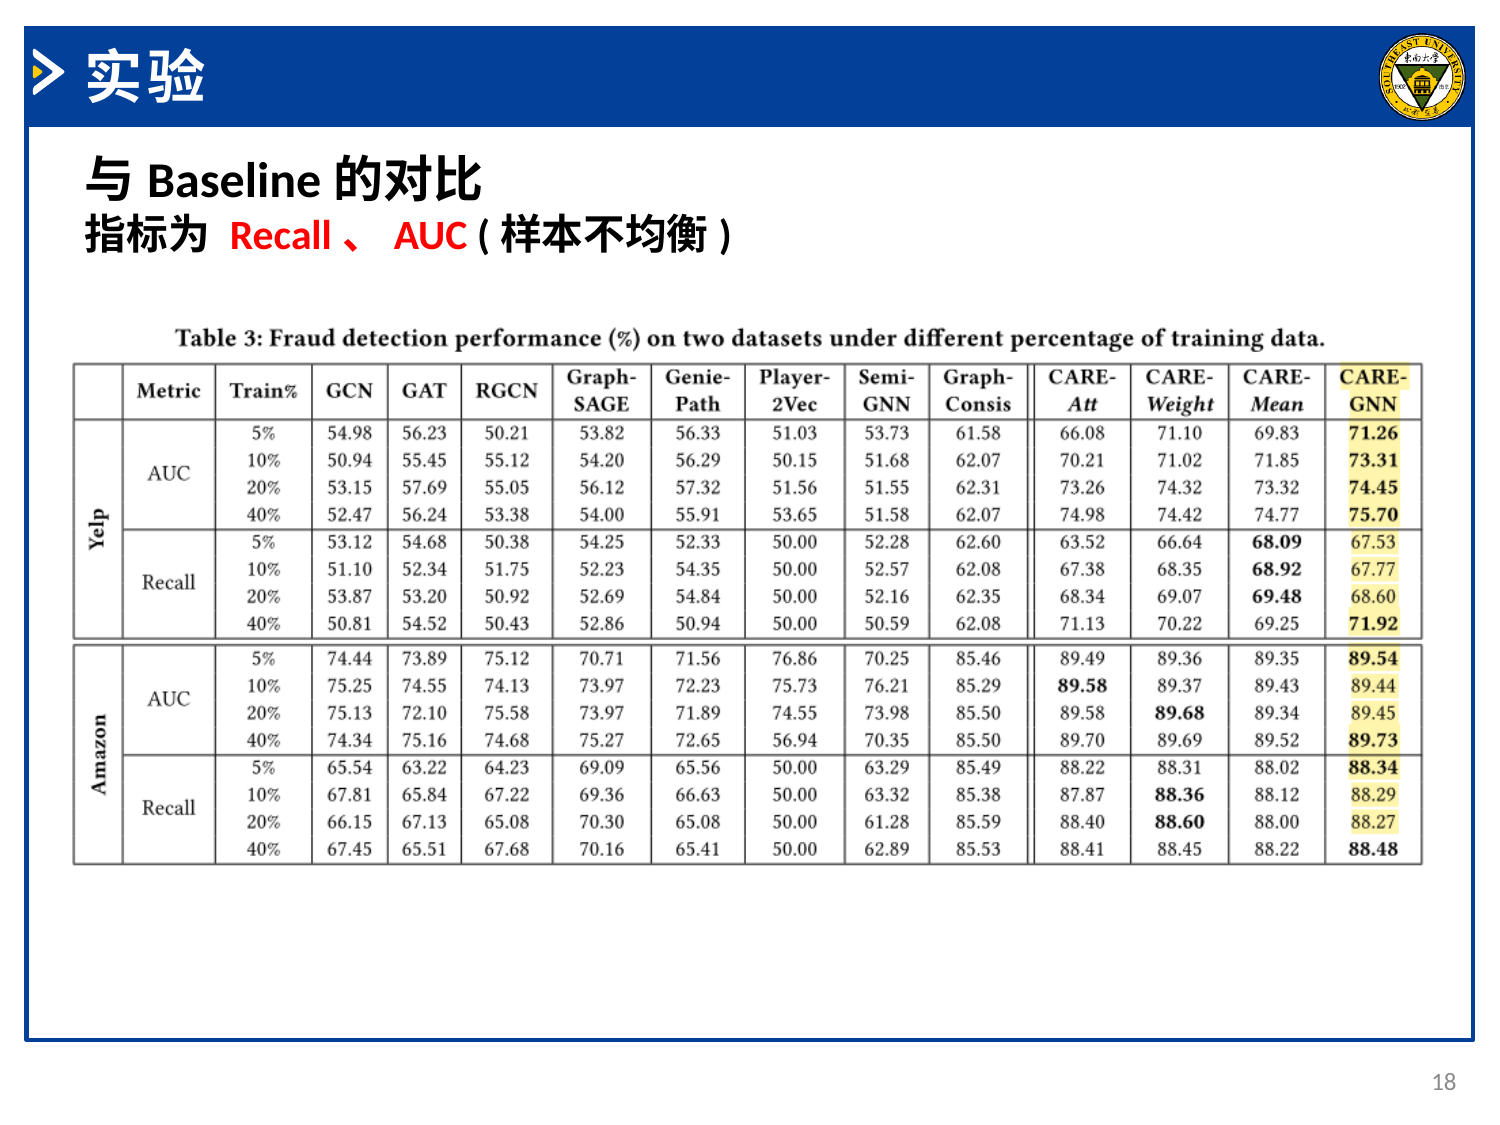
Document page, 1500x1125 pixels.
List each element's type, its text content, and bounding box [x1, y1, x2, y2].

slide_number 18 [1382, 1051, 1472, 1111]
text_box 实验 [70, 32, 605, 118]
text_box 与Baseline的对比 指标为 Recall、AUC (样本不均衡) [70, 140, 772, 265]
picture [1378, 33, 1467, 121]
picture [63, 314, 1437, 880]
